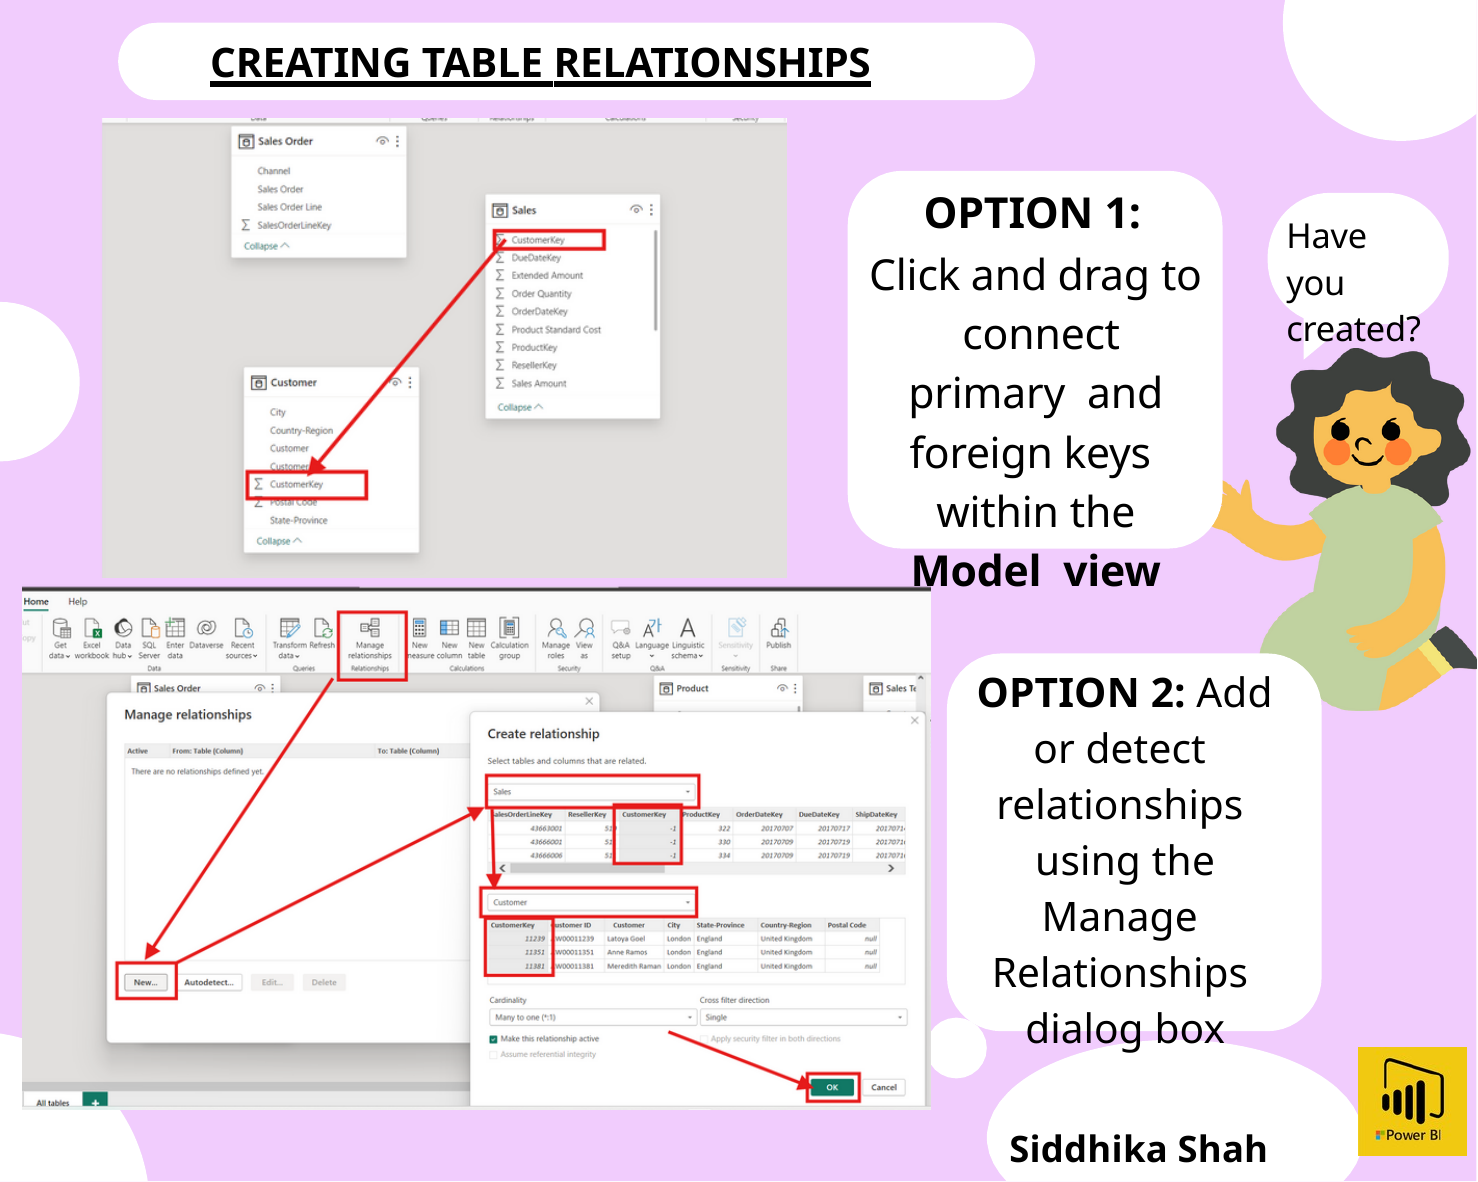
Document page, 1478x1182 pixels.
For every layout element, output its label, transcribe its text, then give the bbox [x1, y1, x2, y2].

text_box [1470, 192, 1477, 721]
text_box CREATING TABLE RELATIONSHIPS [208, 34, 946, 86]
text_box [0, 170, 1467, 1182]
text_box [22, 117, 1323, 1111]
text_box [1282, 0, 1477, 141]
text_box [118, 22, 1036, 101]
